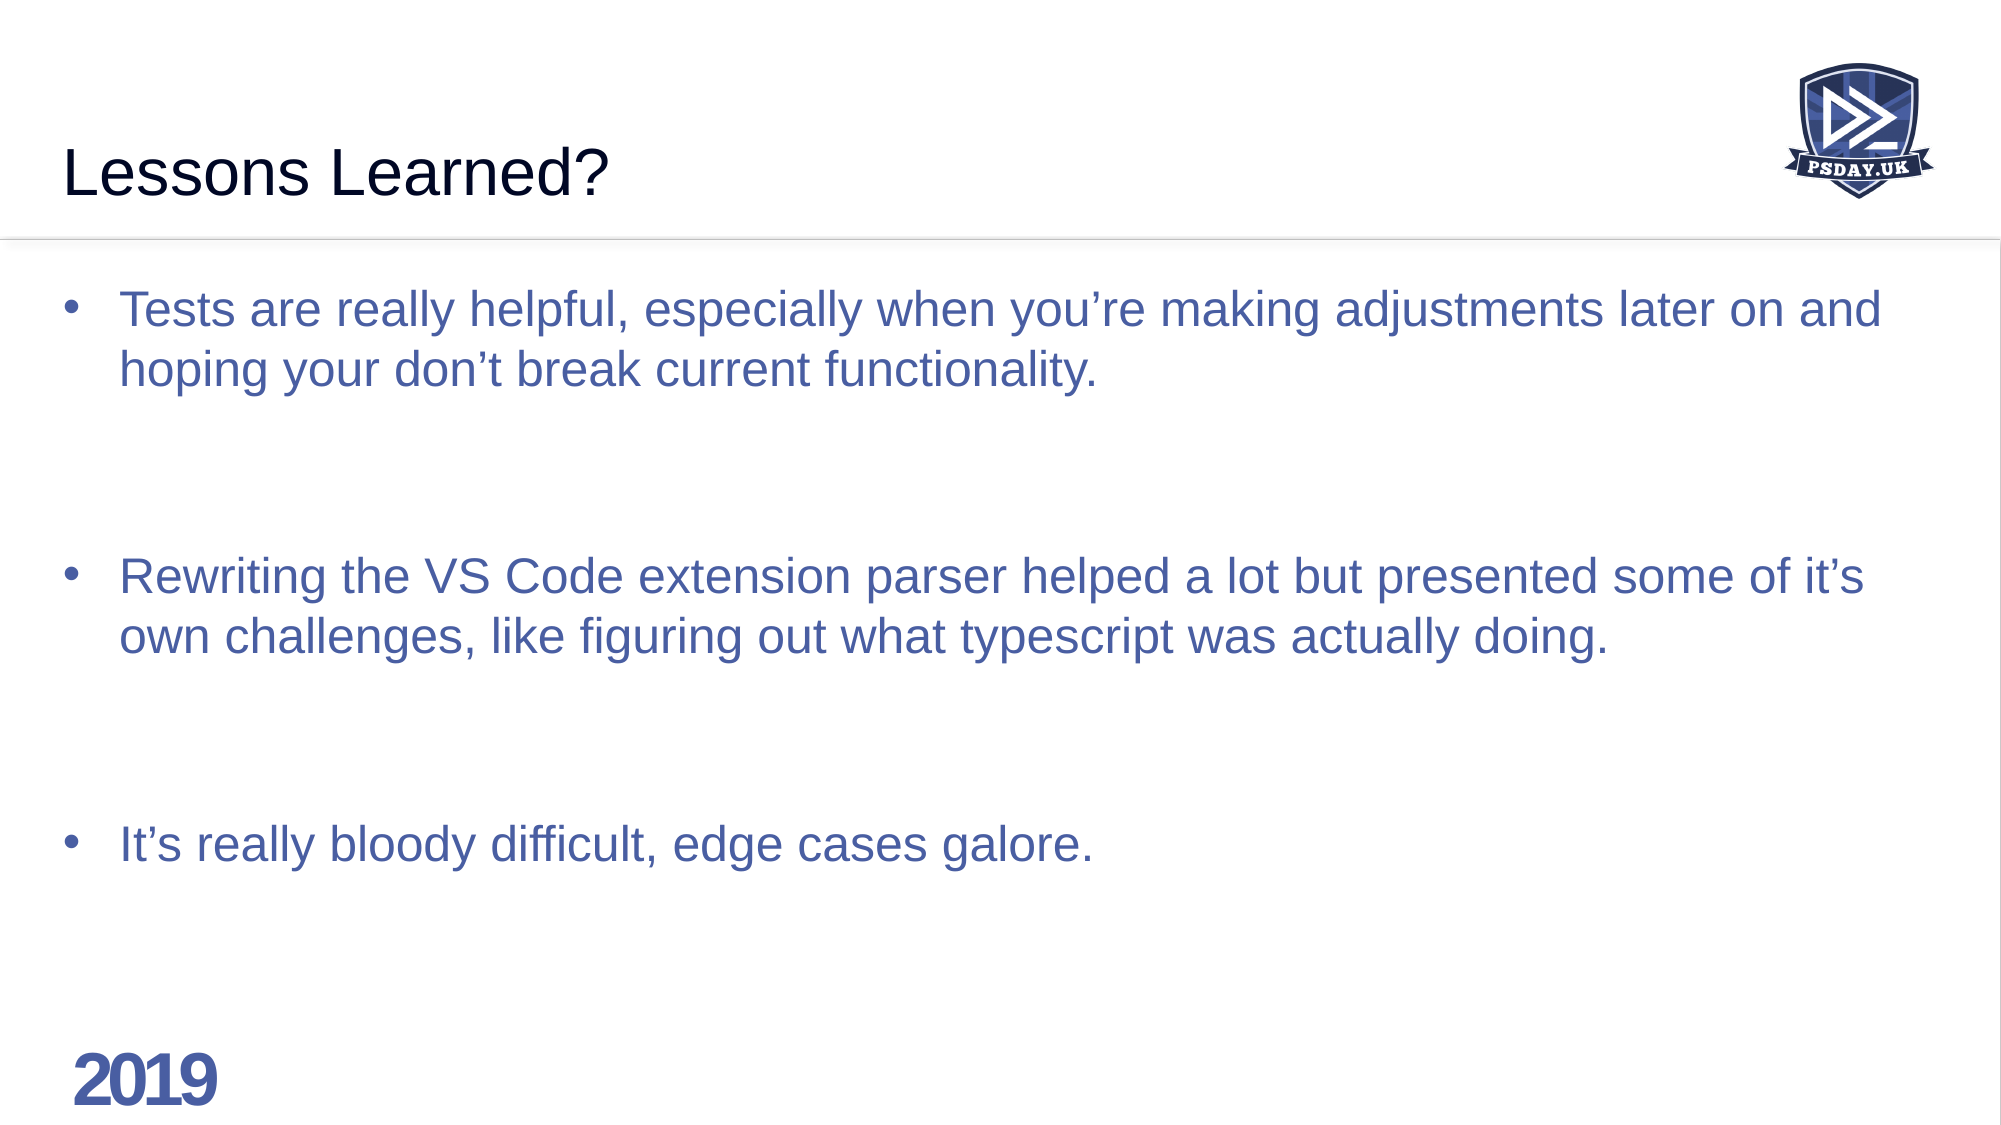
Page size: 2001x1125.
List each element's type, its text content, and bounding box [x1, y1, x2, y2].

title Lessons Learned? [62, 128, 1772, 209]
list Tests are really helpful, especially when you’re making adjustments later on and hoping your don’t break current functionality. Rewriting the VS Code extension parser helped a lot but presented some of it’s own challenges, like figuring out what typescript was actually doing. It’s really bloody difficult, edge cases galore. [62, 276, 1937, 1016]
picture [1781, 53, 1937, 209]
